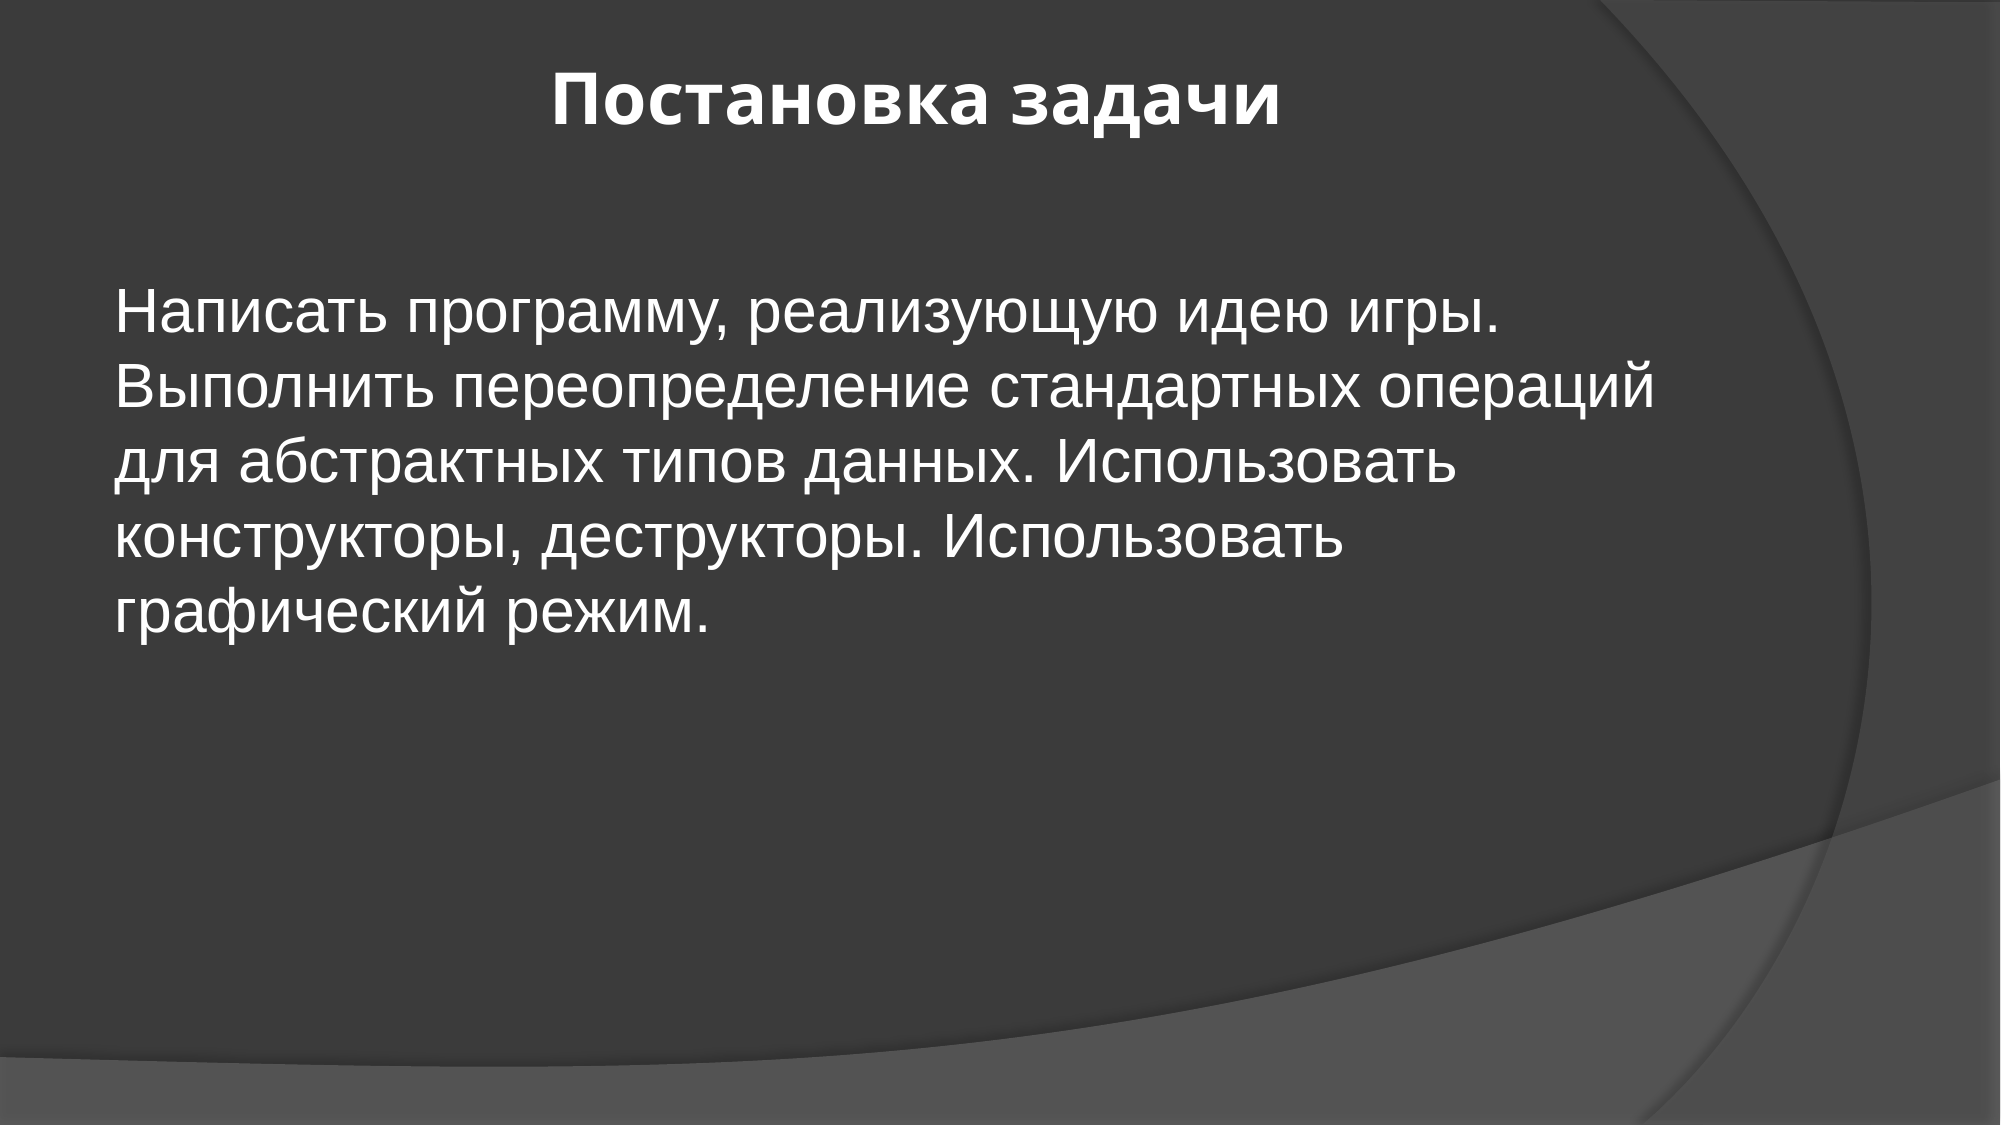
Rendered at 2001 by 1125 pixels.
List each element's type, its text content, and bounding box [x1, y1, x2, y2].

list Написать программу, реализующую идею игры. Выполнить переопределение стандартных операций для абстрактных типов данных. Использовать конструкторы, деструкторы. Использовать графический режим. [99, 262, 1734, 1005]
title Постановка задачи [99, 45, 1734, 233]
